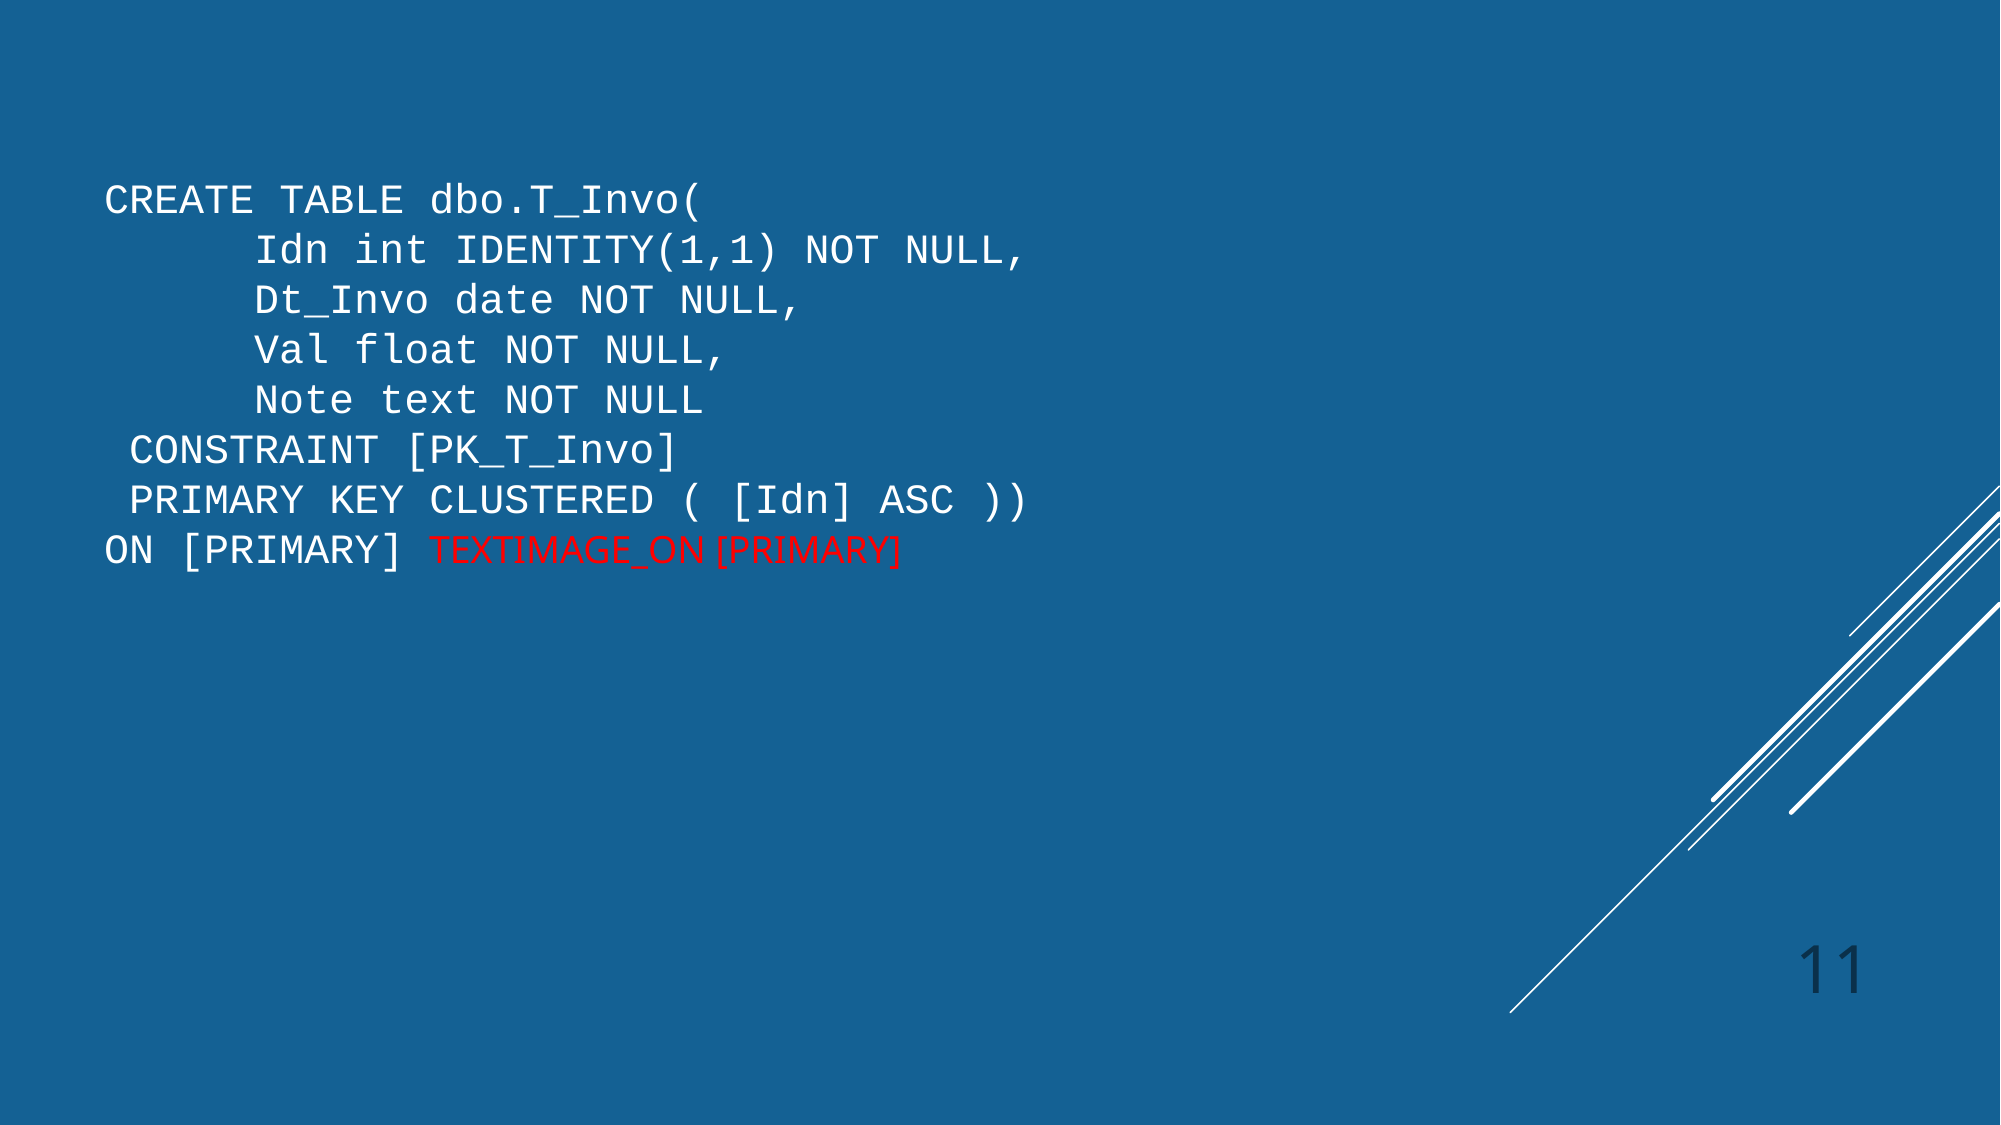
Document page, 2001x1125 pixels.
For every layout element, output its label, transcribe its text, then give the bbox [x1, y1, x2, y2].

text_box CREATE TABLE dbo.T_Invo( Idn int IDENTITY(1,1) NOT NULL, Dt_Invo date NOT NULL, Val float NOT NULL, Note text NOT NULL CONSTRAINT [PK_T_Invo] PRIMARY KEY CLUSTERED ( [Idn] ASC )) ON [PRIMARY] TEXTIMAGE_ON [PRIMARY] [89, 164, 1663, 579]
slide_number 11 [1700, 915, 1888, 1025]
